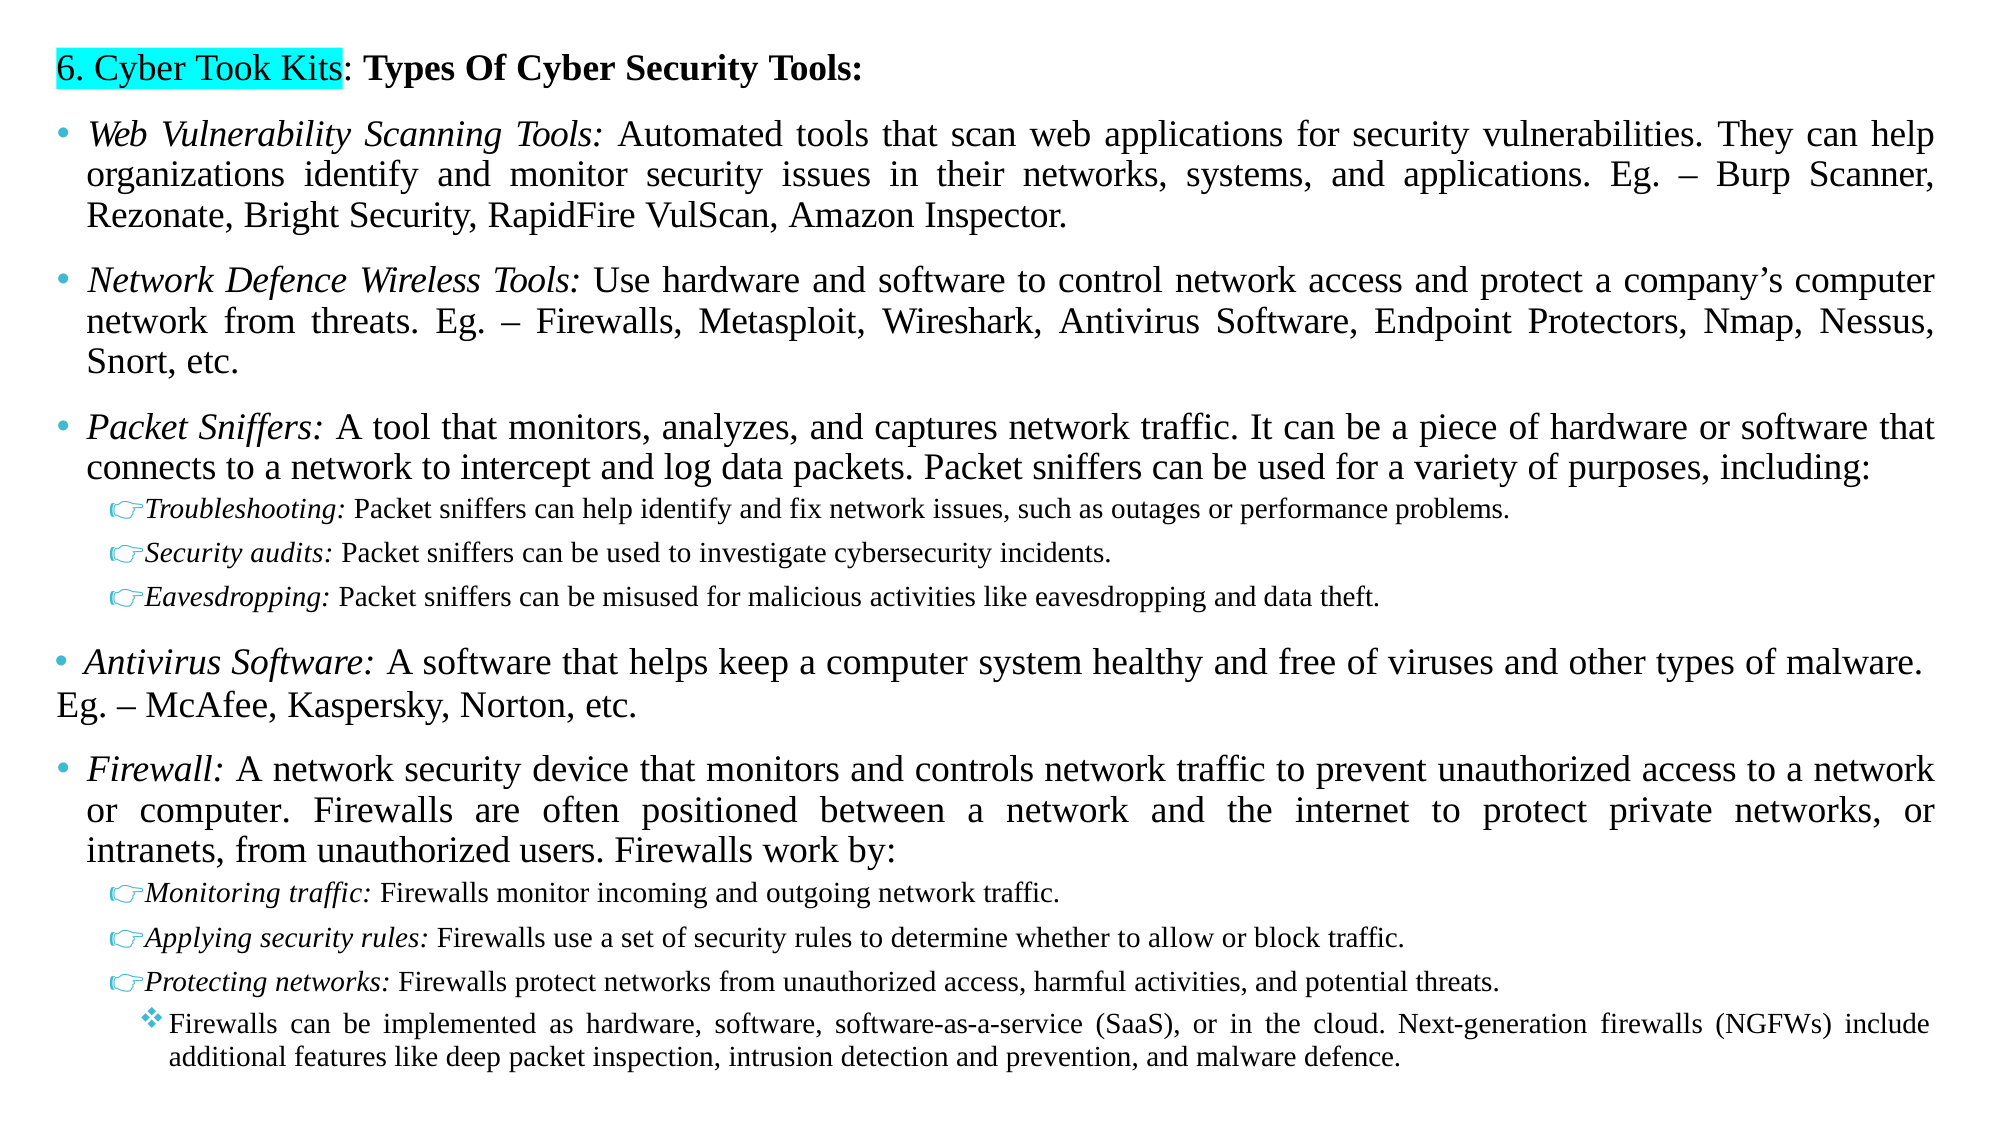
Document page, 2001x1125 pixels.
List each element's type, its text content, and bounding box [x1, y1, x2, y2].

title 6. Cyber Took Kits: Types Of Cyber Security Tools: [54, 40, 866, 106]
text_box 🞄 Web Vulnerability Scanning Tools: Automated tools that scan web applications for security vulnerabilities. They can help organizations identify and monitor security issues in their networks, systems, and applications. Eg. – Burp Scanner, Rezonate, Bright Security, RapidFire VulScan, Amazon Inspector. 🞄 Network Defence Wireless Tools: Use hardware and software to control network access and protect a company’s computer network from threats. Eg. – Firewalls, Metasploit, Wireshark, Antivirus Software, Endpoint Protectors, Nmap, Nessus, Snort, etc. 🞄 Packet Sniffers: A tool that monitors, analyzes, and captures network traffic. It can be a piece of hardware or software that connects to a network to intercept and log data packets. Packet sniffers can be used for a variety of purposes, including: 👉Troubleshooting: Packet sniffers can help identify and fix network issues, such as outages or performance problems. 👉Security audits: Packet sniffers can be used to investigate cybersecurity incidents. 👉Eavesdropping: Packet sniffers can be misused for malicious activities like eavesdropping and data theft. 🞄 Antivirus Software: A software that helps keep a computer system healthy and free of viruses and other types of malware. Eg. – McAfee, Kaspersky, Norton, etc. 🞄 Firewall: A network security device that monitors and controls network traffic to prevent unauthorized access to a network or computer. Firewalls are often positioned between a network and the internet to protect private networks, or intranets, from unauthorized users. Firewalls work by: 👉Monitoring traffic: Firewalls monitor incoming and outgoing network traffic. 👉Applying security rules: Firewalls use a set of security rules to determine whether to allow or block traffic. 👉Protecting networks: Firewalls protect networks from unauthorized access, harmful activities, and potential threats. Firewalls can be implemented as hardware, software, software-as-a-service (SaaS), or in the cloud. Next-generation firewalls (NGFWs) include additional features like deep packet inspection, intrusion detection and prevention, and malware defence. [54, 106, 1936, 1073]
